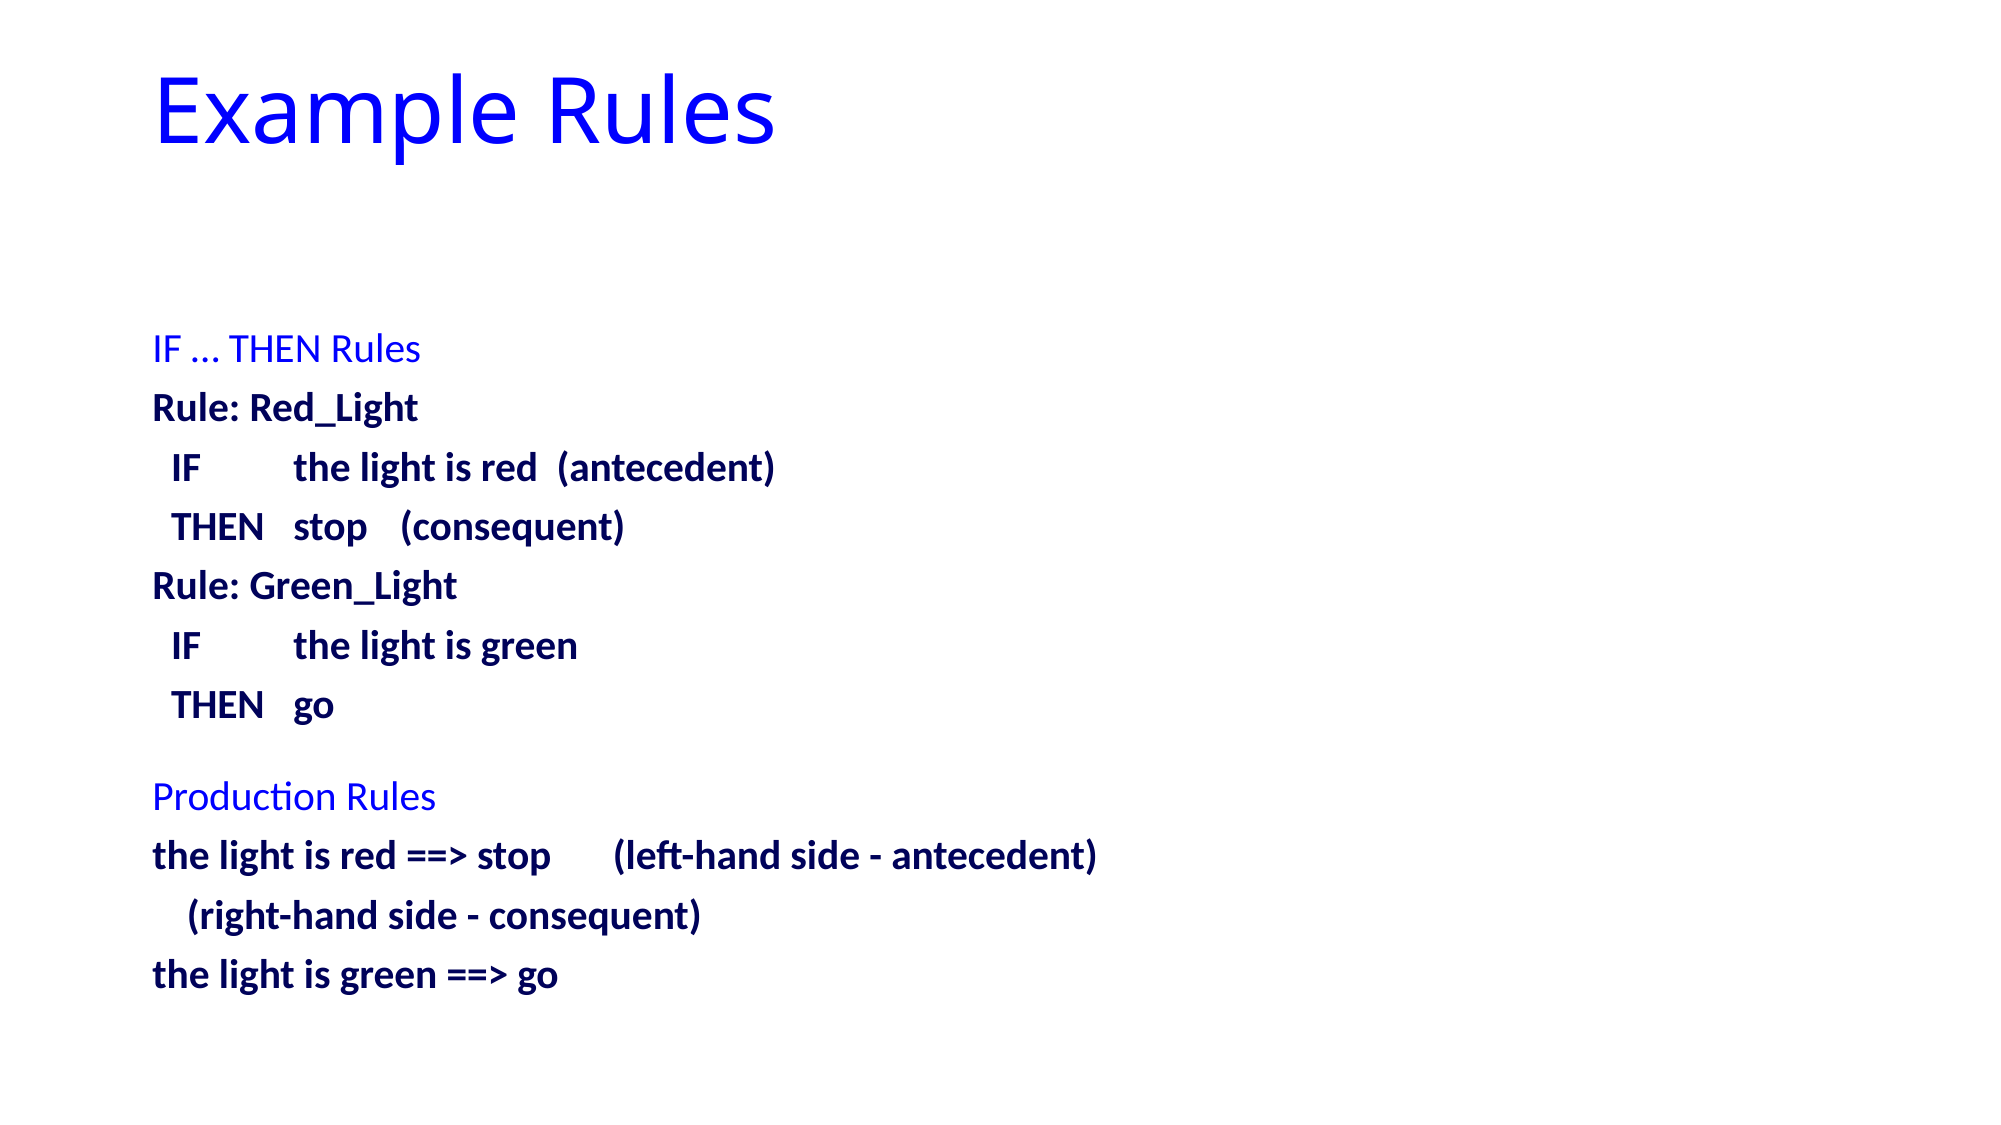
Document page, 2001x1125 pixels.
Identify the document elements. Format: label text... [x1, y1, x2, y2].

title Example Rules [137, 59, 1863, 278]
list IF … THEN Rules Rule: Red_Light IF the light is red (antecedent) THEN stop (consequent) Rule: Green_Light IF the light is green THEN go Production Rules the light is red ==> stop (left-hand side - antecedent) (right-hand side - consequent) the light is green ==> go [137, 299, 1863, 1014]
